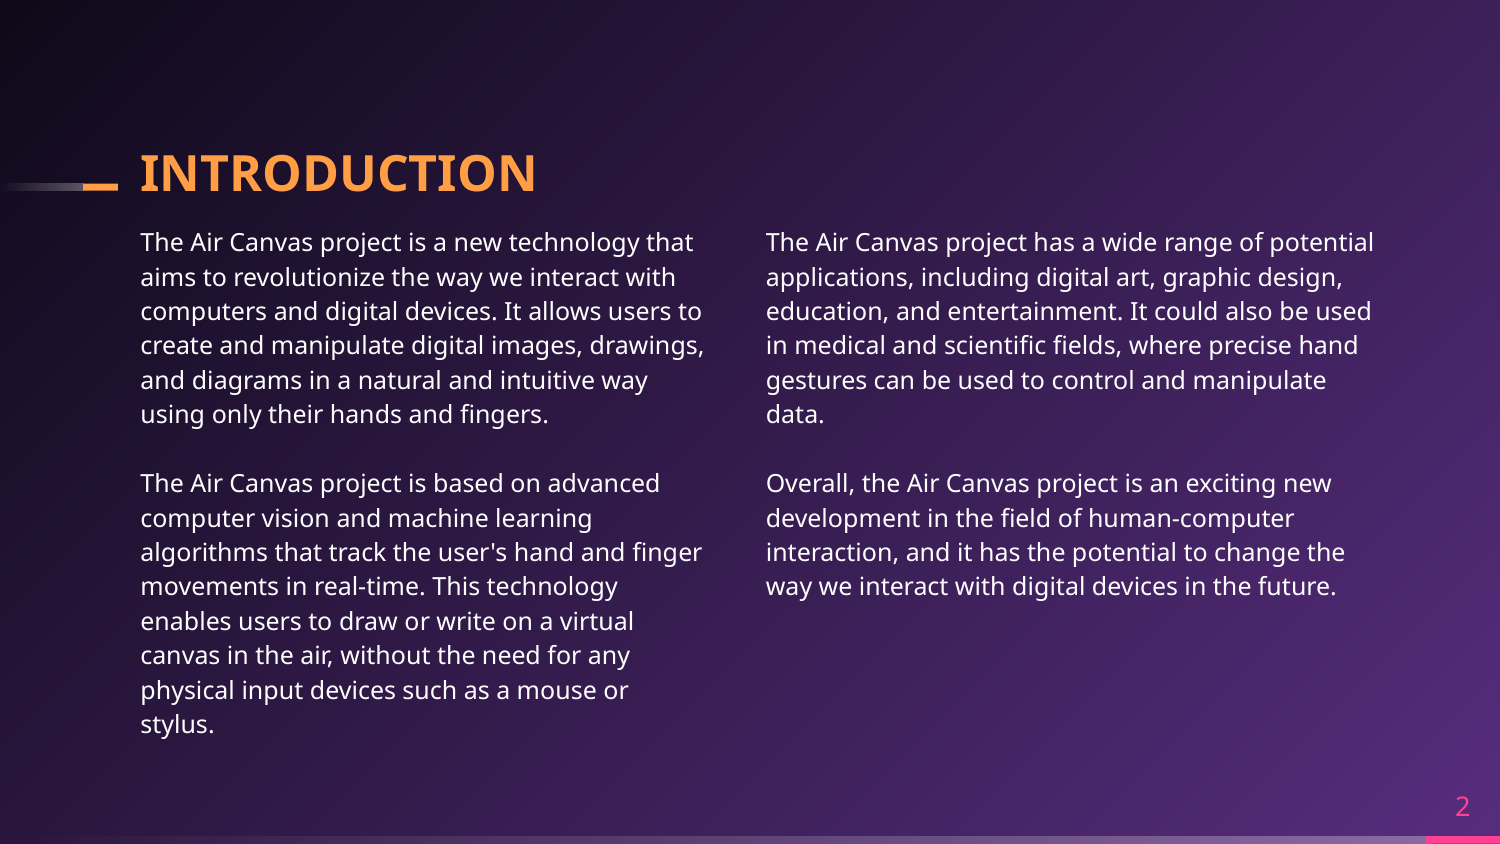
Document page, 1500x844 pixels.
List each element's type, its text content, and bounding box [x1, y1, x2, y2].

list The Air Canvas project is a new technology that aims to revolutionize the way we interact with computers and digital devices. It allows users to create and manipulate digital images, drawings, and diagrams in a natural and intuitive way using only their hands and fingers. The Air Canvas project is based on advanced computer vision and machine learning algorithms that track the user's hand and finger movements in real-time. This technology enables users to draw or write on a virtual canvas in the air, without the need for any physical input devices such as a mouse or stylus. [140, 222, 711, 793]
slide_number 2 [1426, 779, 1500, 837]
list The Air Canvas project has a wide range of potential applications, including digital art, graphic design, education, and entertainment. It could also be used in medical and scientific fields, where precise hand gestures can be used to control and manipulate data. Overall, the Air Canvas project is an exciting new development in the field of human-computer interaction, and it has the potential to change the way we interact with digital devices in the future. [765, 222, 1386, 688]
title INTRODUCTION [140, 137, 1011, 203]
